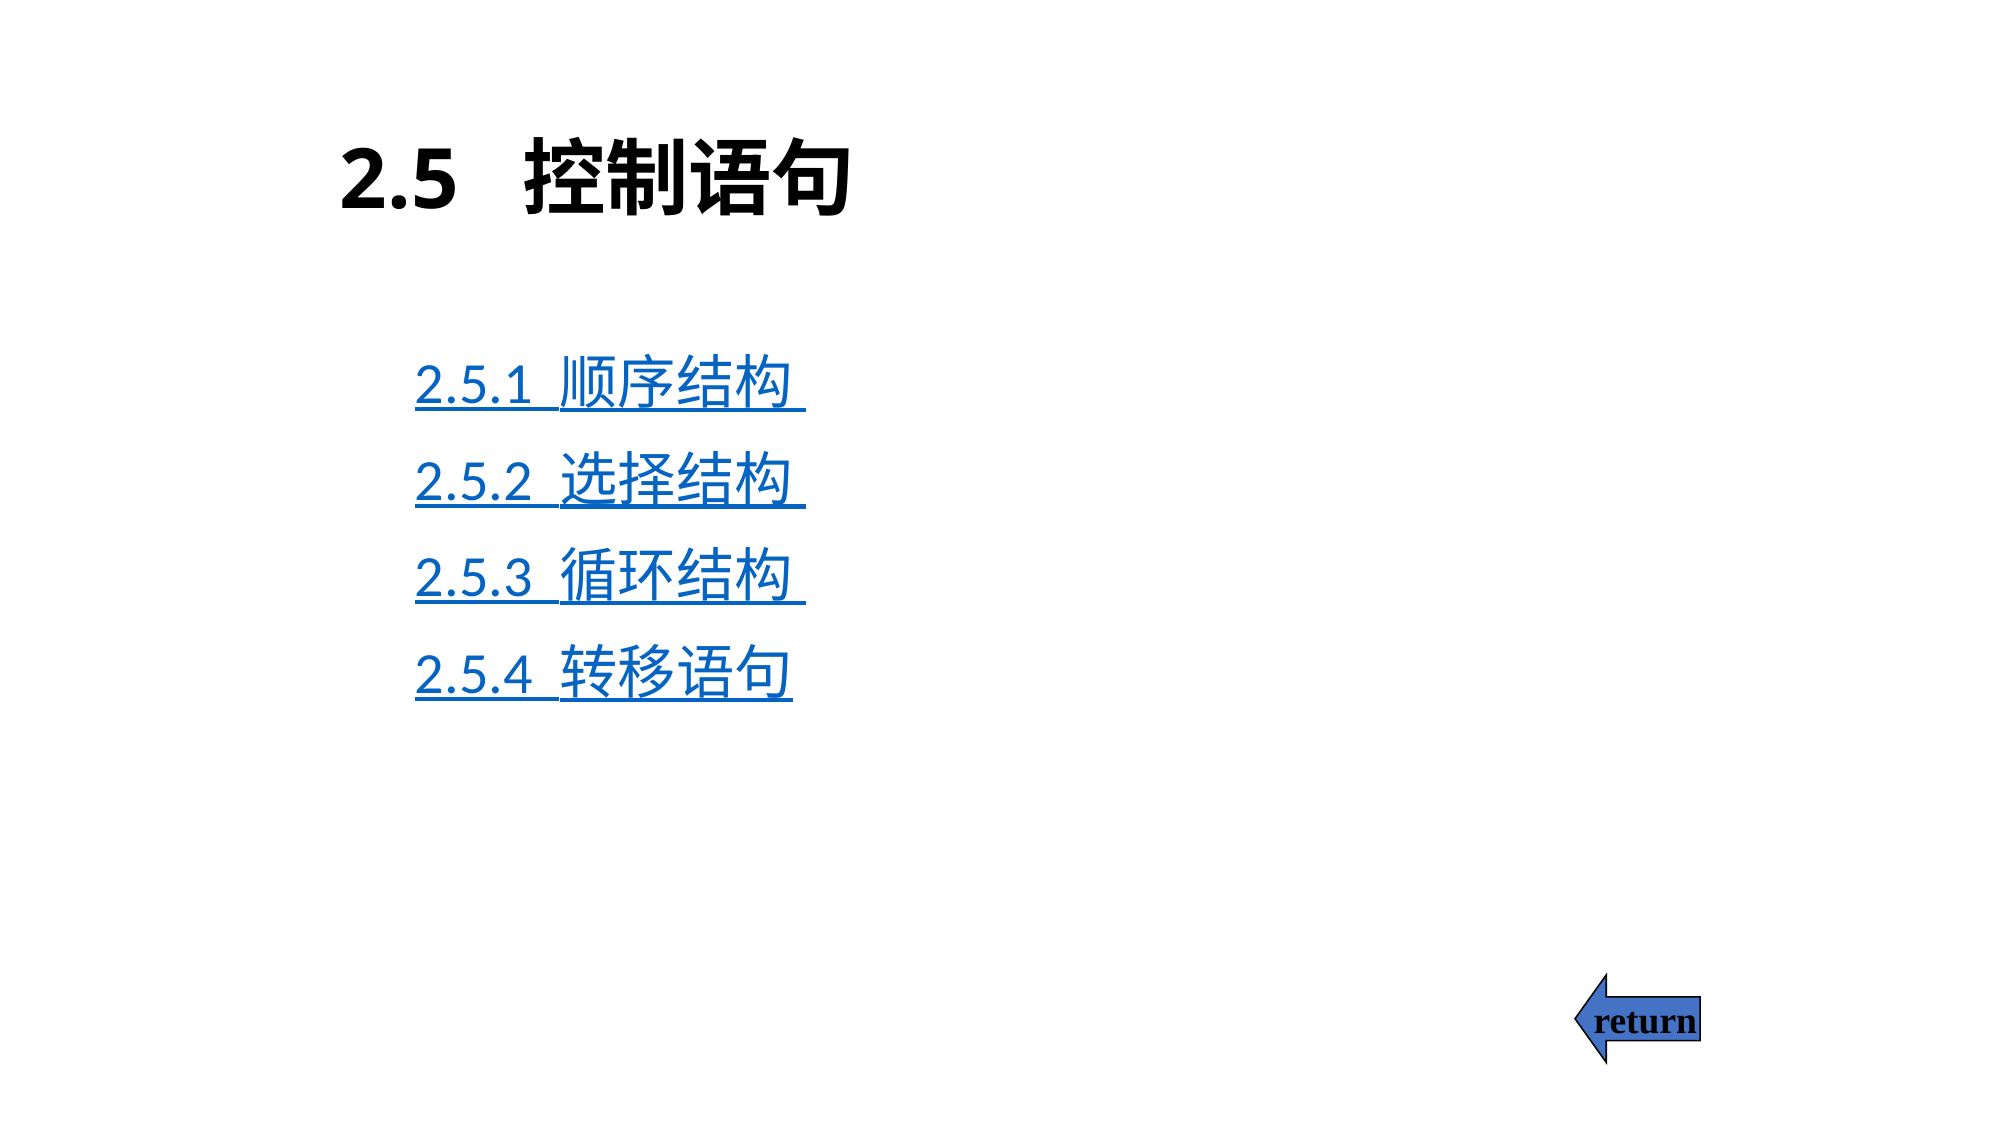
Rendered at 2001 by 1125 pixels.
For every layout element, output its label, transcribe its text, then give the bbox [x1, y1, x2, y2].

text_box return [1575, 974, 1701, 1063]
list 2.5.1 顺序结构 2.5.2 选择结构 2.5.3 循环结构 2.5.4 转移语句 [399, 337, 1650, 975]
title 2.5 控制语句 [324, 87, 1675, 275]
